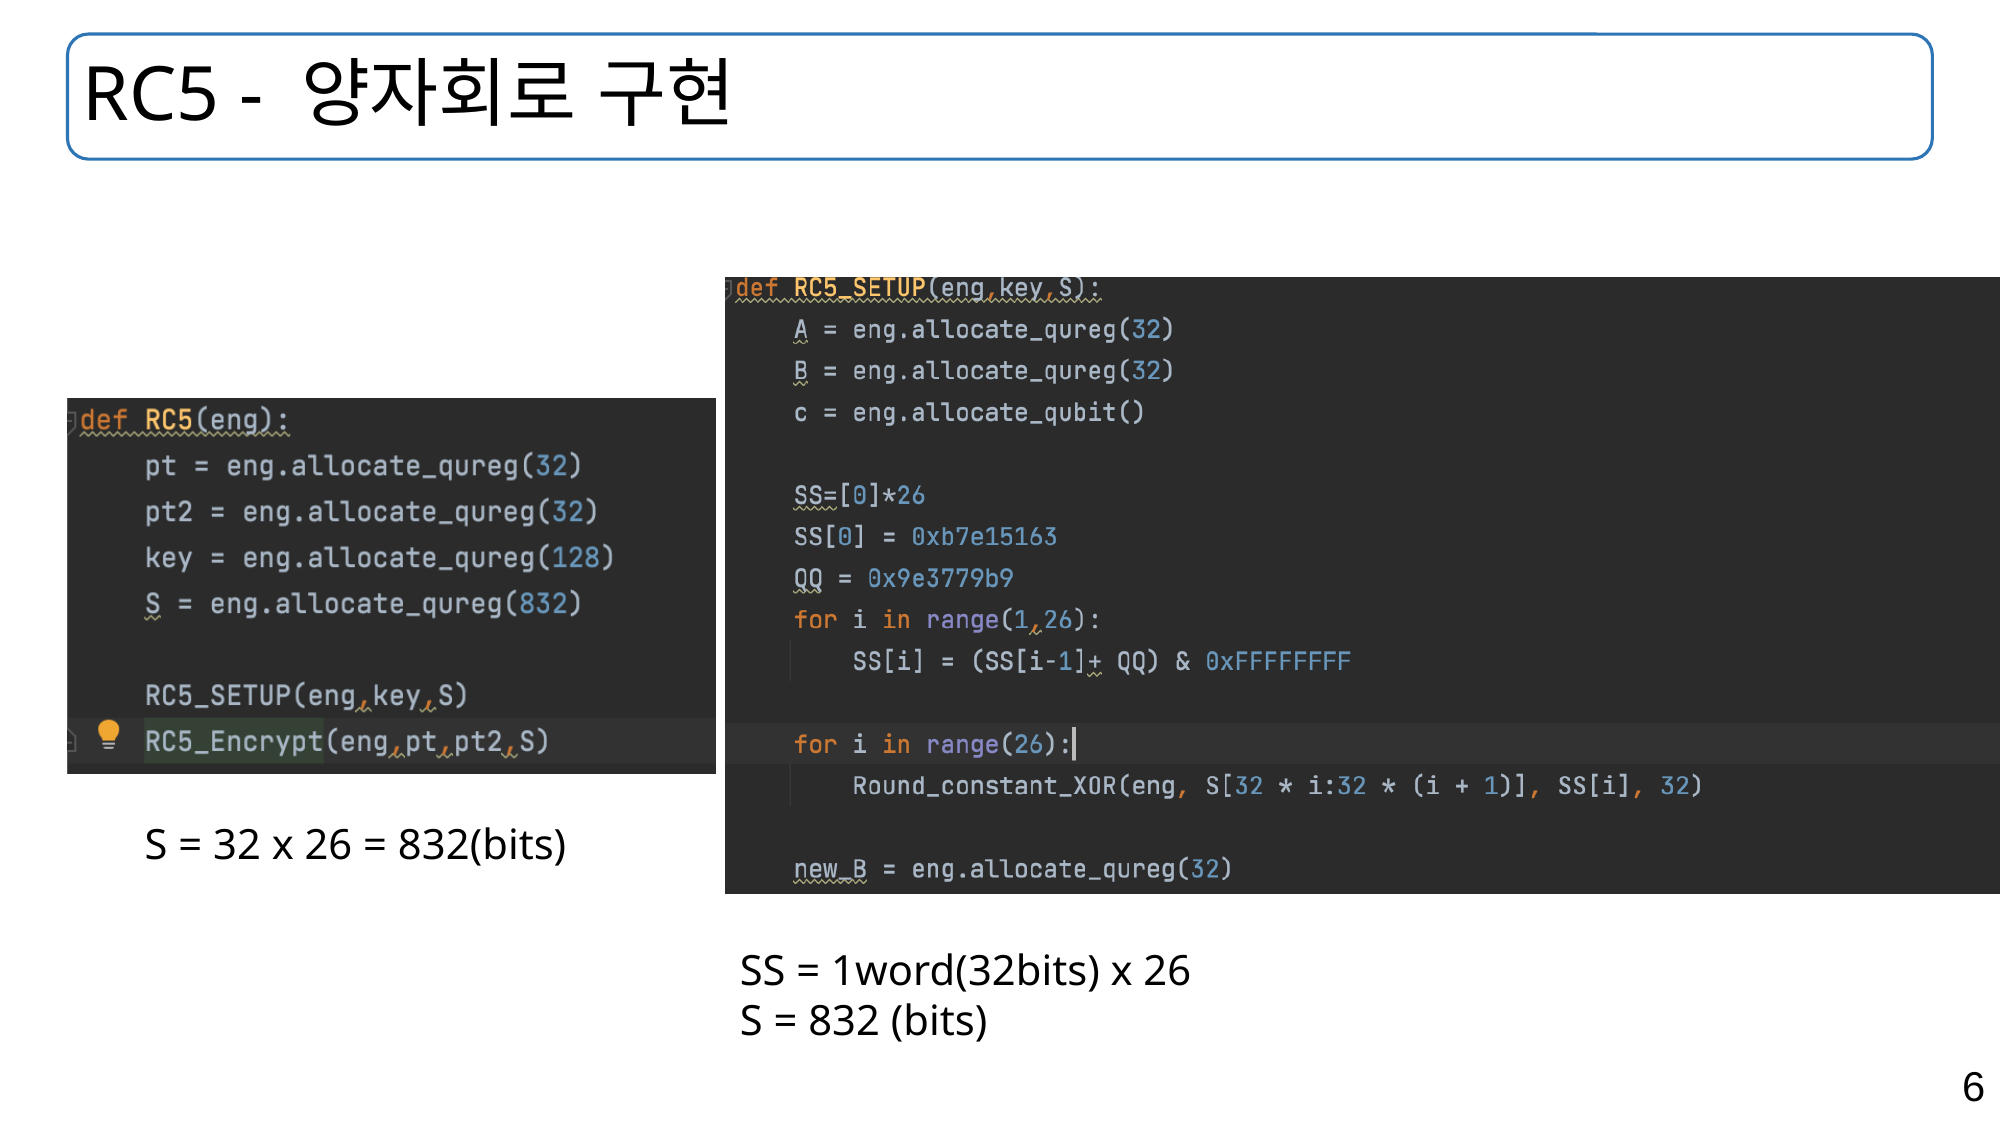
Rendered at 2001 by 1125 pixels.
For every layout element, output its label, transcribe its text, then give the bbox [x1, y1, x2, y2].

picture [724, 277, 2000, 894]
text_box SS = 1word(32bits) x 26 S = 832 (bits) [724, 936, 1218, 1052]
title RC5 - 양자회로 구현 [67, 34, 1933, 160]
text_box S = 32 x 26 = 832(bits) [129, 810, 623, 876]
picture [67, 398, 716, 774]
